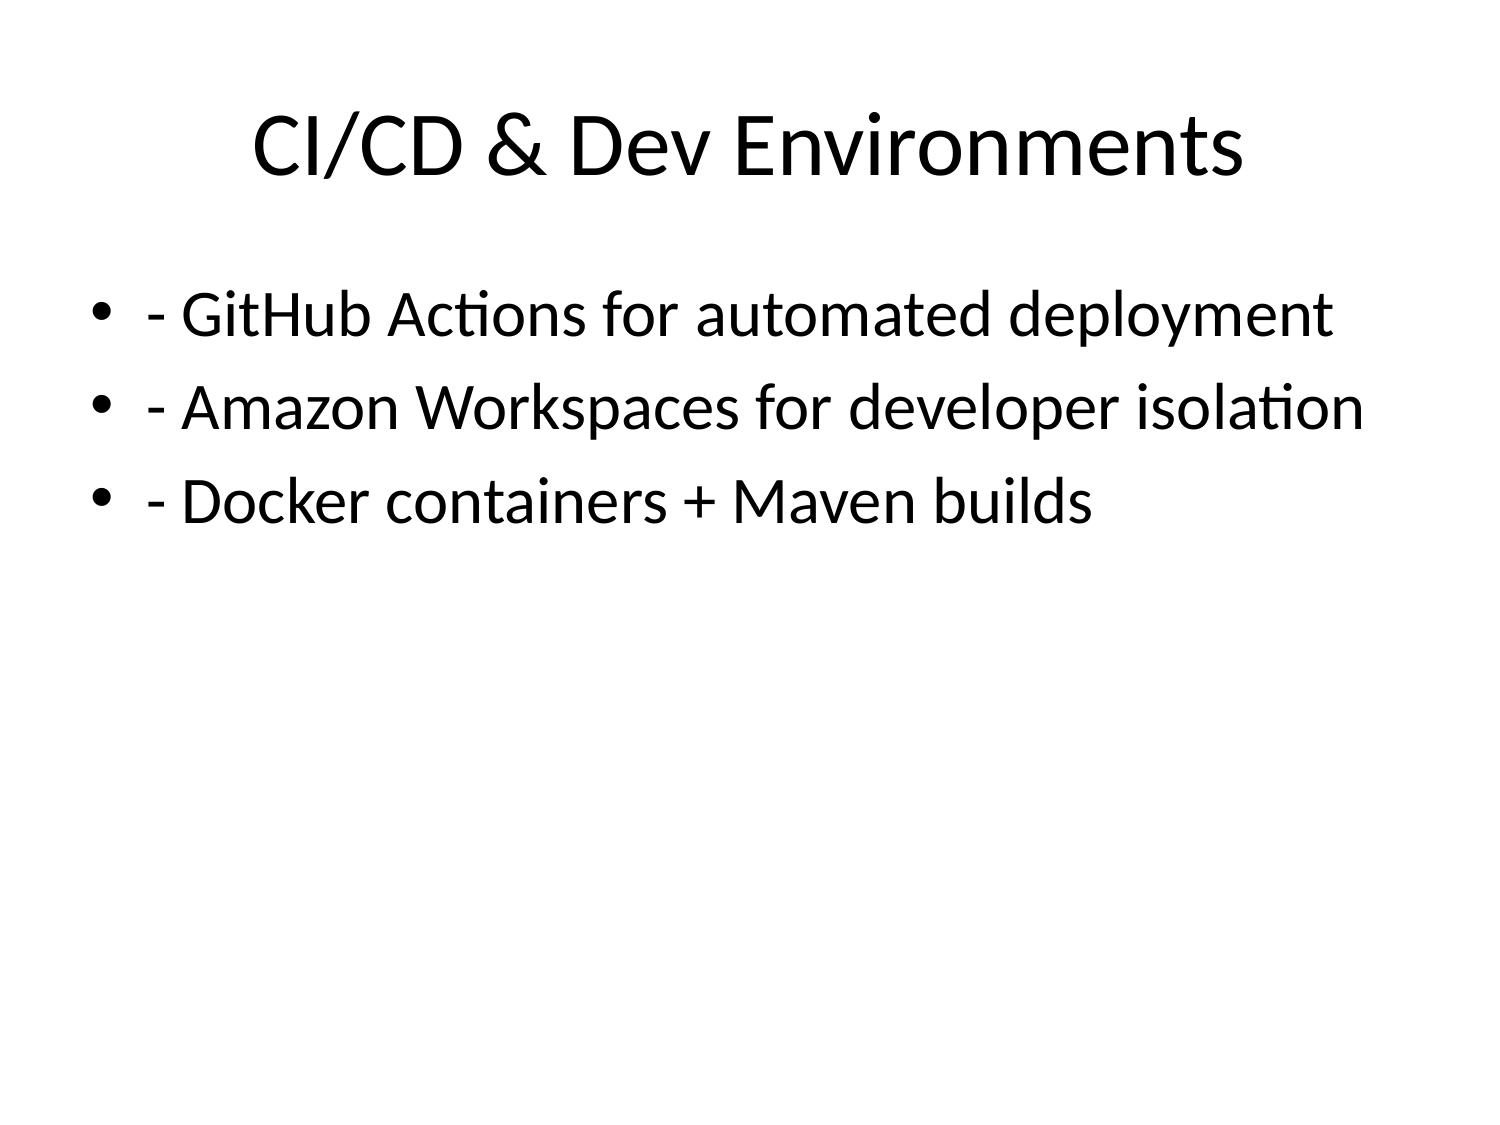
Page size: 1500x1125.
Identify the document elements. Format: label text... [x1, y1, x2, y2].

title CI/CD & Dev Environments [75, 45, 1425, 233]
list - GitHub Actions for automated deployment - Amazon Workspaces for developer isolation - Docker containers + Maven builds [75, 262, 1425, 1005]
